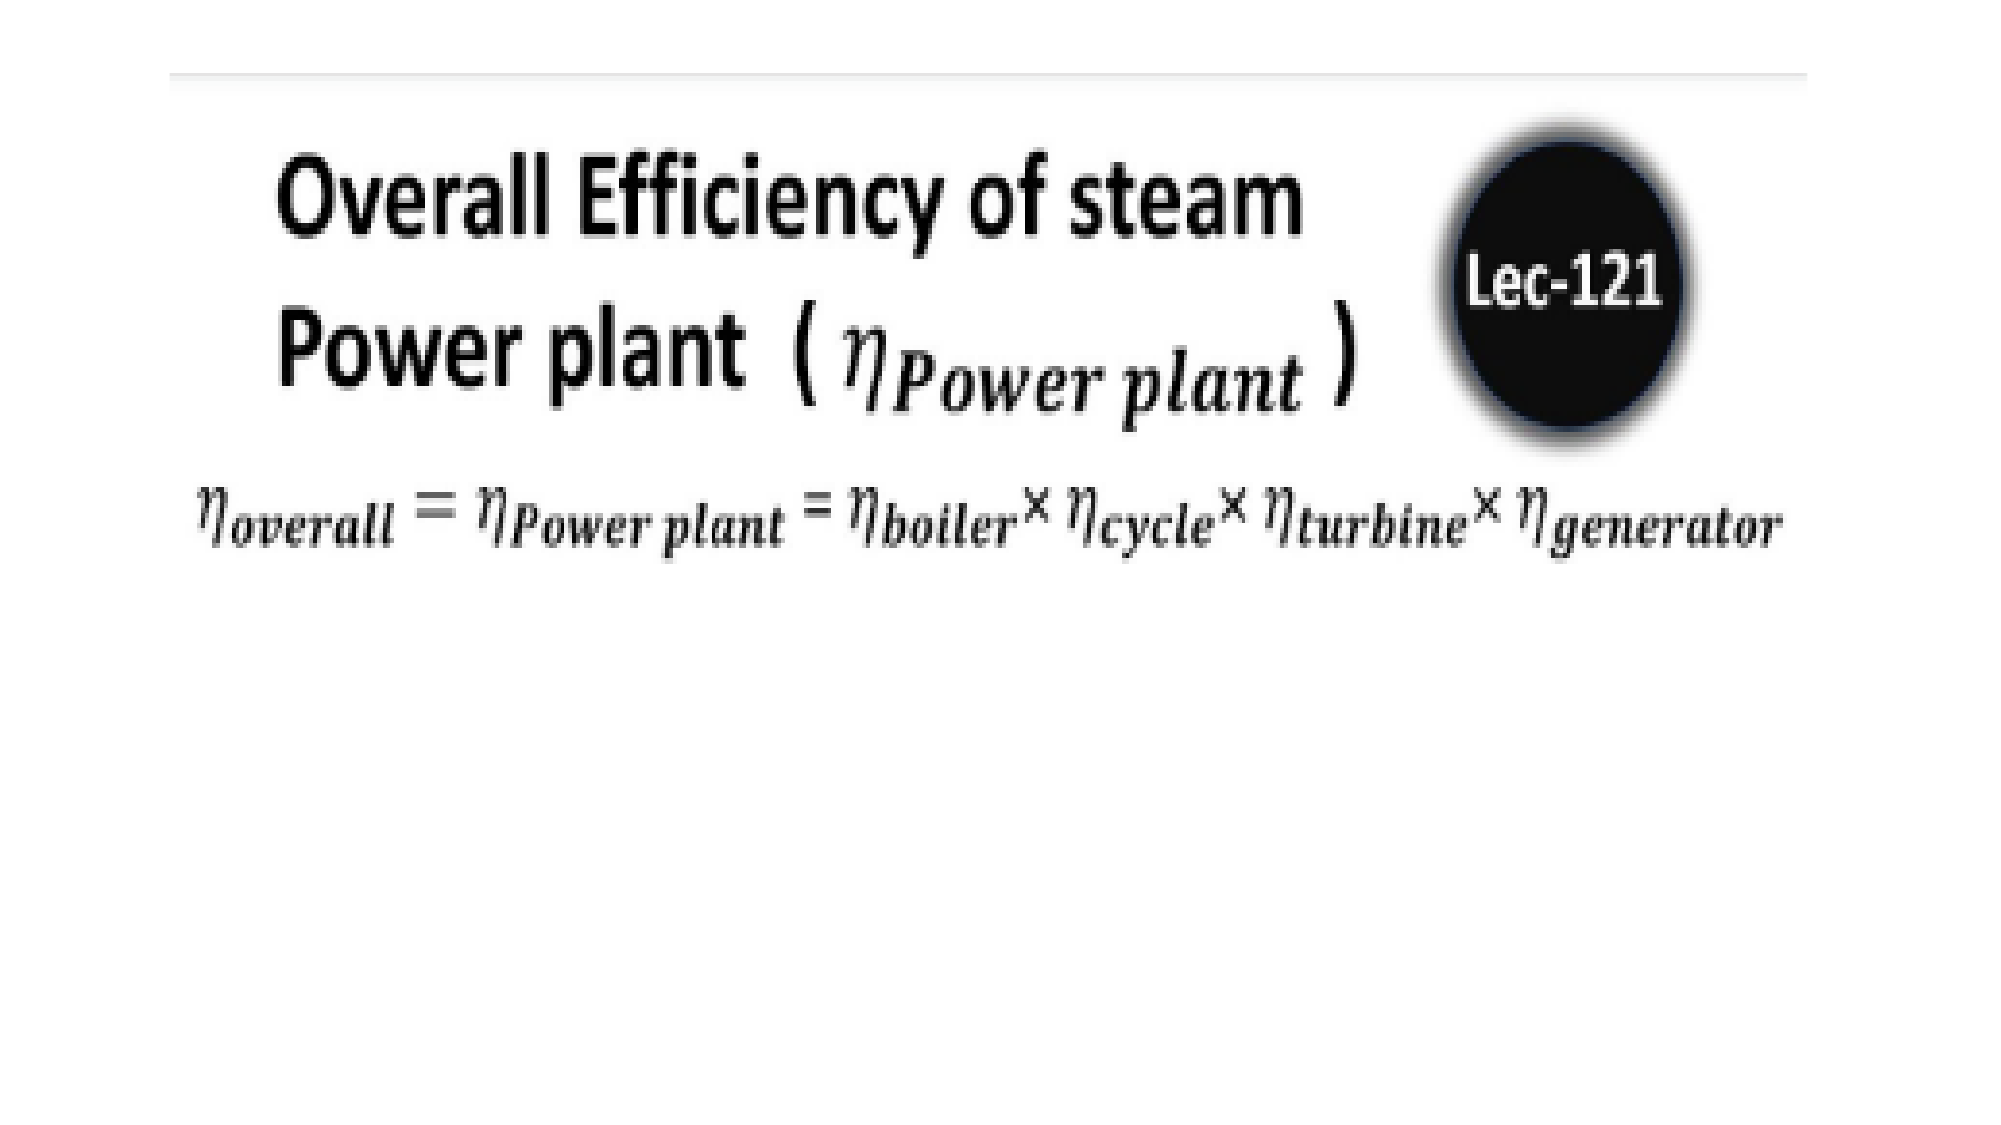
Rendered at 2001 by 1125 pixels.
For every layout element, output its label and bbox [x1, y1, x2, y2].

picture [169, 73, 1808, 598]
